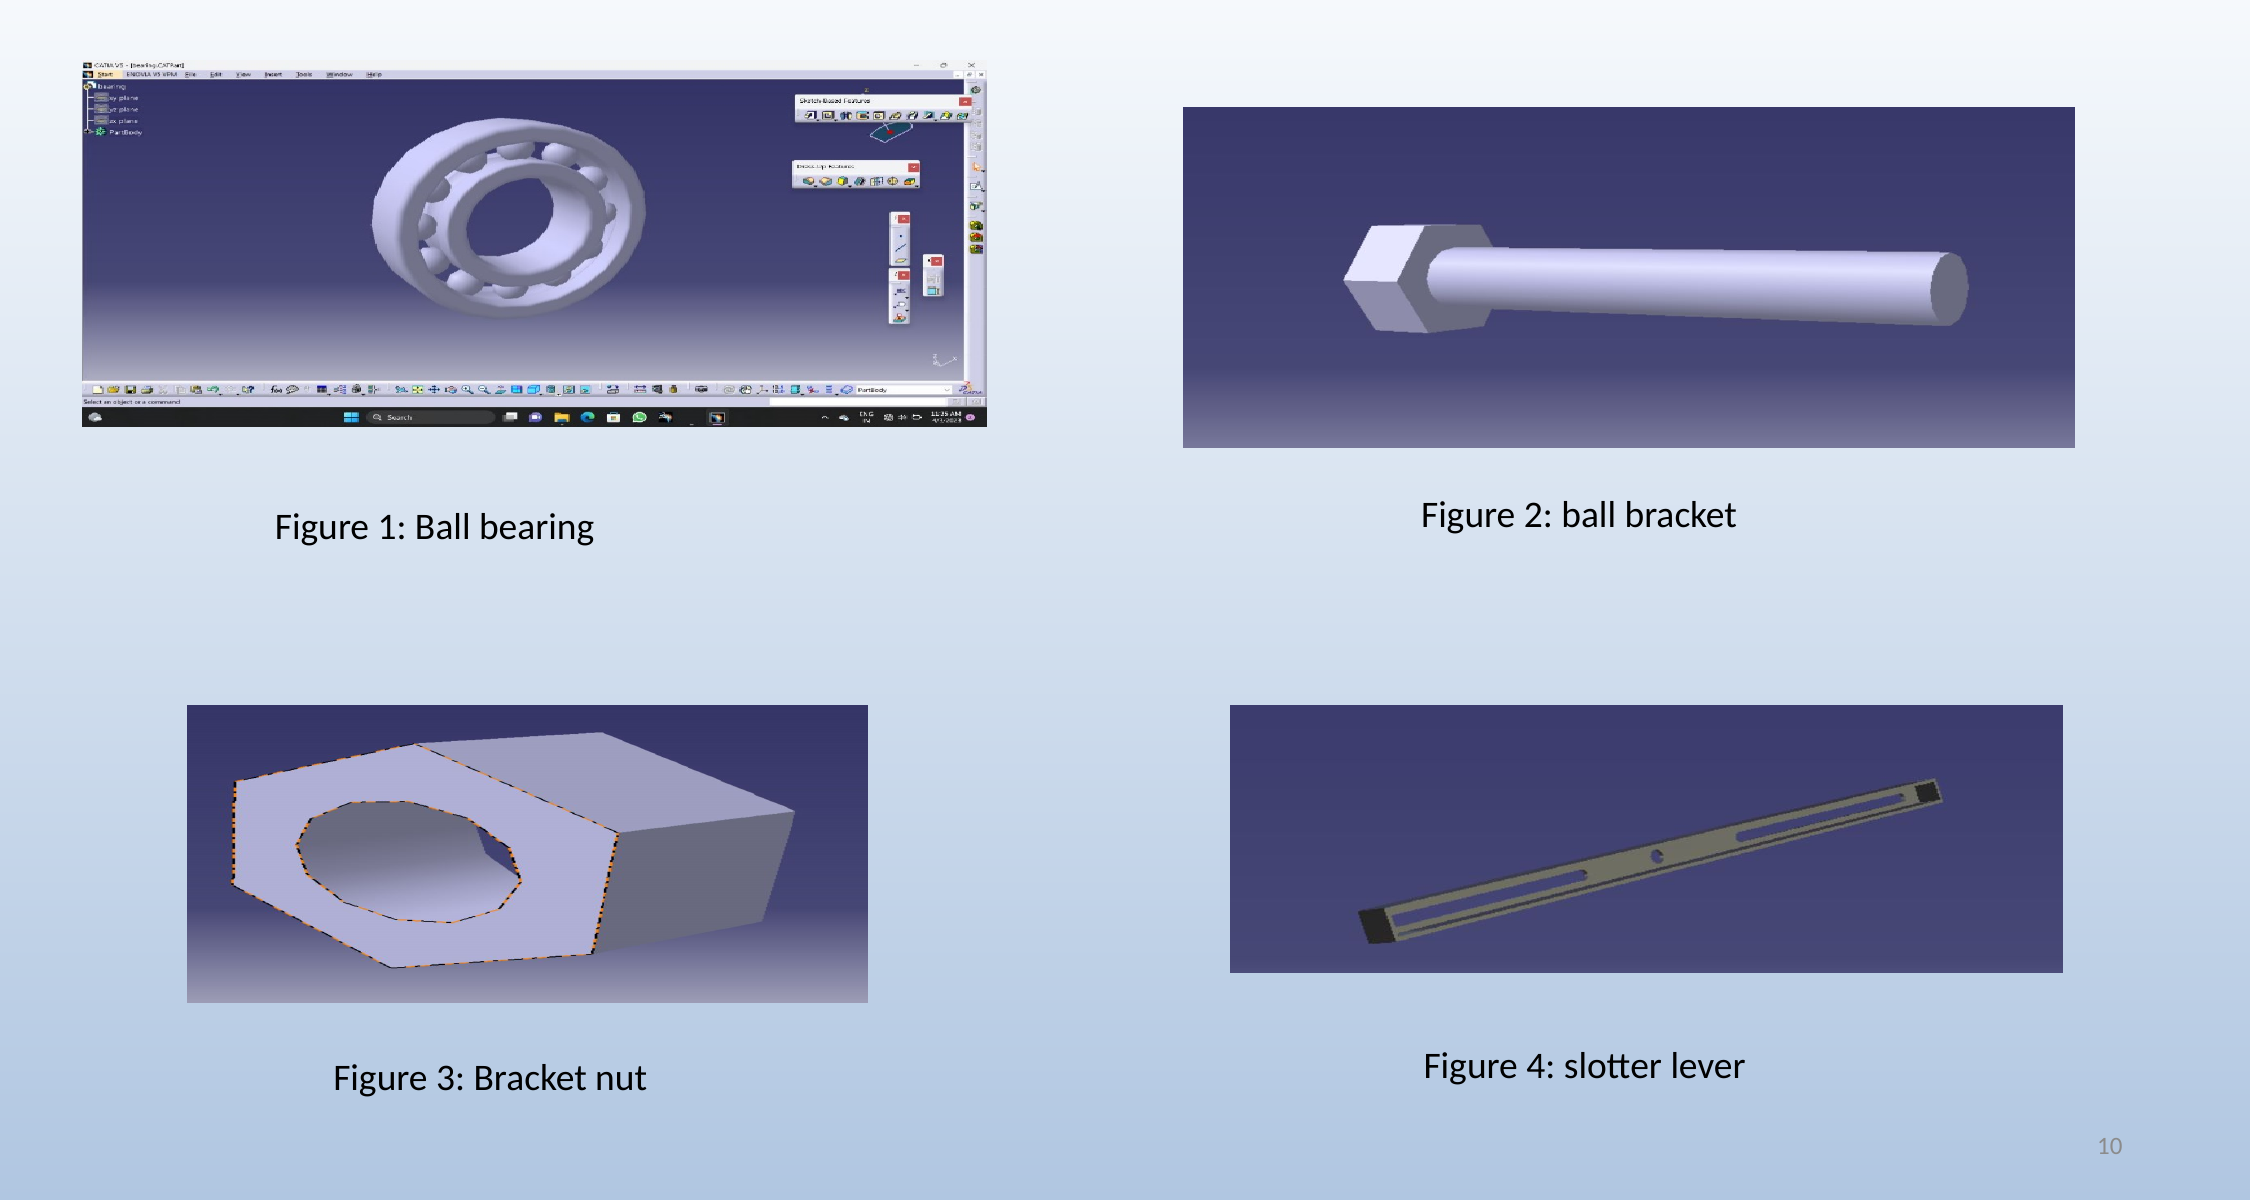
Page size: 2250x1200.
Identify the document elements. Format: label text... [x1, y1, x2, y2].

text_box Figure 4: slotter lever [1408, 1033, 1761, 1094]
text_box Figure 2: ball bracket [1406, 482, 1757, 543]
picture [1183, 107, 2075, 448]
text_box Figure 1: Ball bearing [259, 494, 610, 555]
picture [81, 60, 988, 427]
picture [187, 705, 868, 1004]
slide_number 10 [1612, 1112, 2138, 1177]
text_box Figure 3: Bracket nut [318, 1045, 671, 1105]
picture [1230, 705, 2063, 973]
